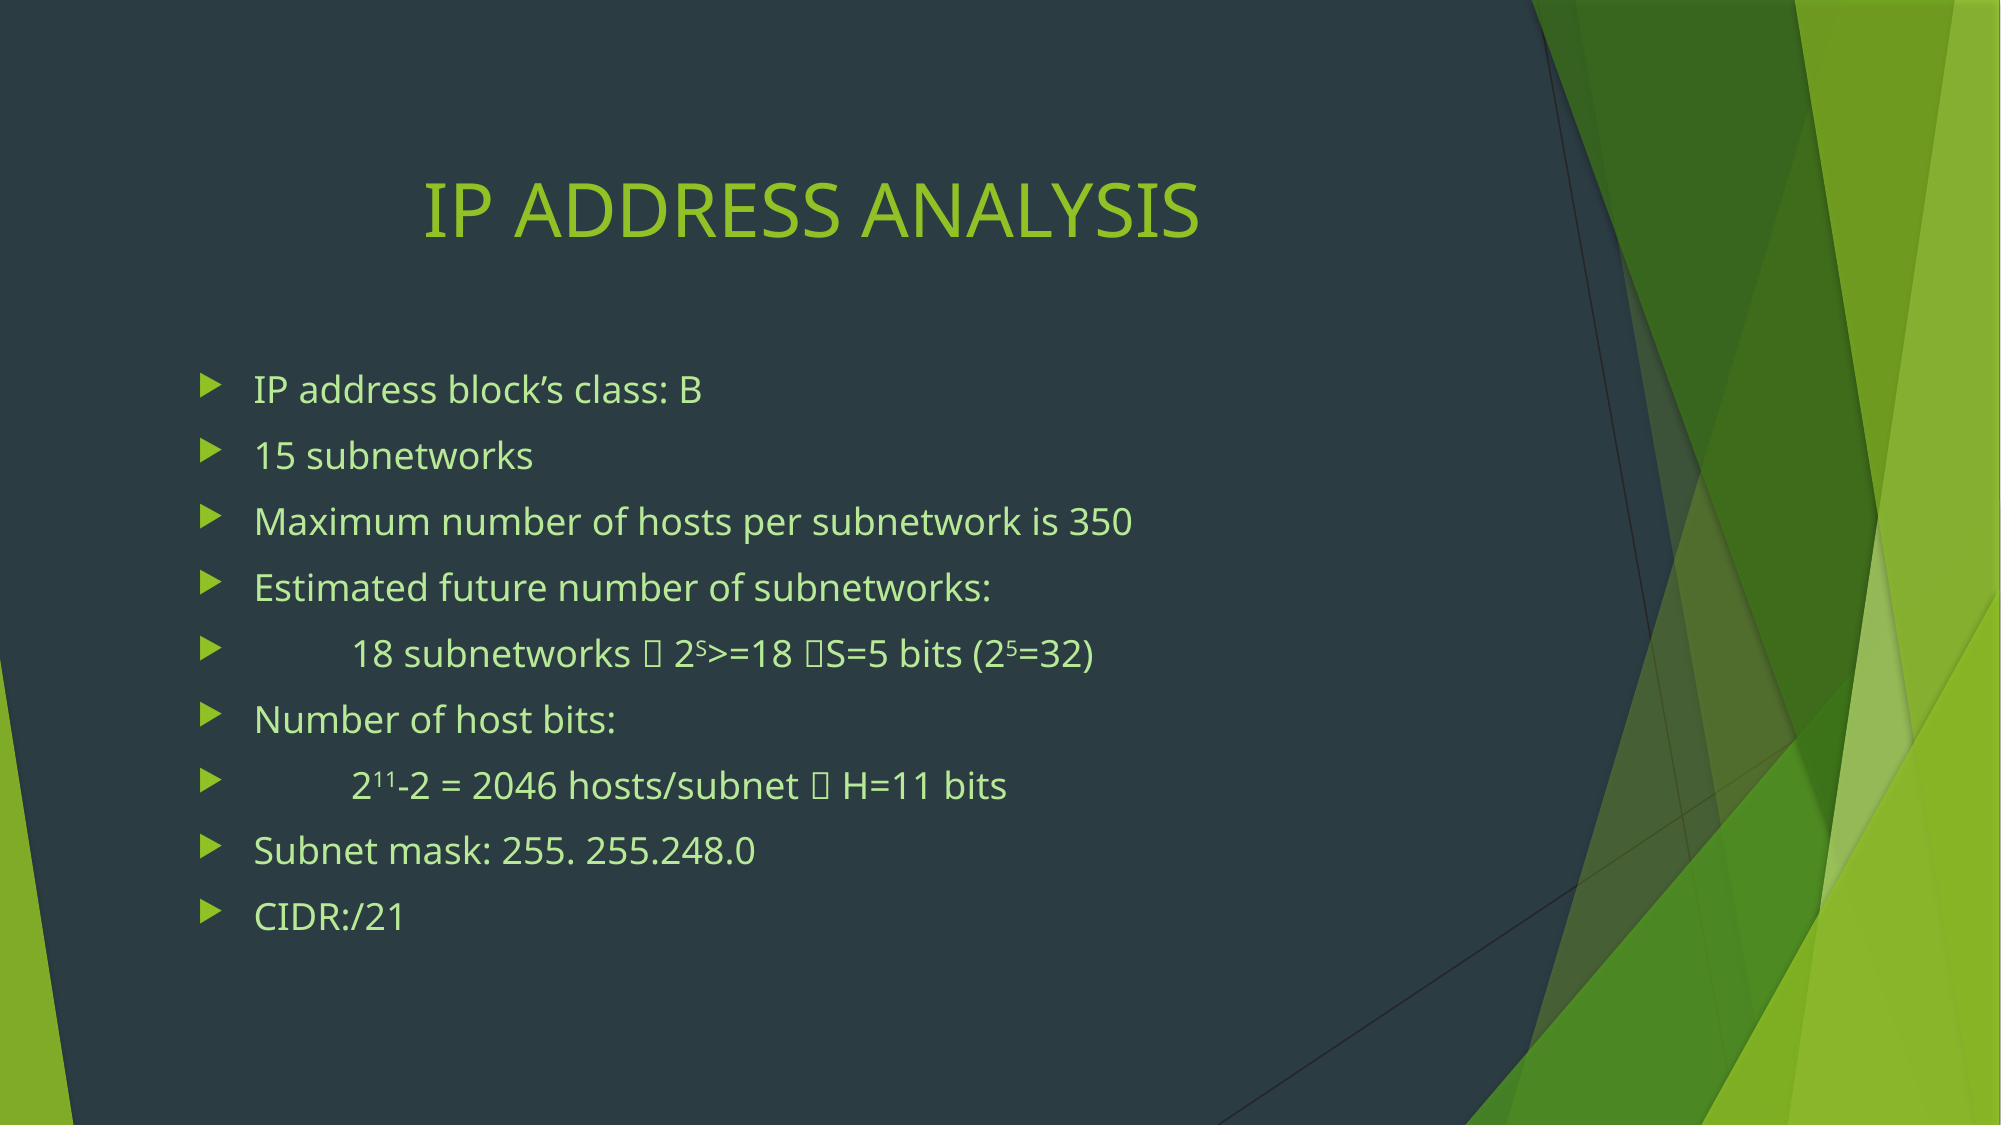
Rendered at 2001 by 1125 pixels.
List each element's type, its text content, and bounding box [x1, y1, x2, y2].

list IP address block’s class: B 15 subnetworks Maximum number of hosts per subnetwork is 350 Estimated future number of subnetworks: 18 subnetworks  2S>=18 S=5 bits (25=32) Number of host bits: 211-2 = 2046 hosts/subnet  H=11 bits Subnet mask: 255. 255.248.0 CIDR:/21 [182, 358, 1593, 996]
title IP ADDRESS ANALYSIS [108, 154, 1519, 372]
